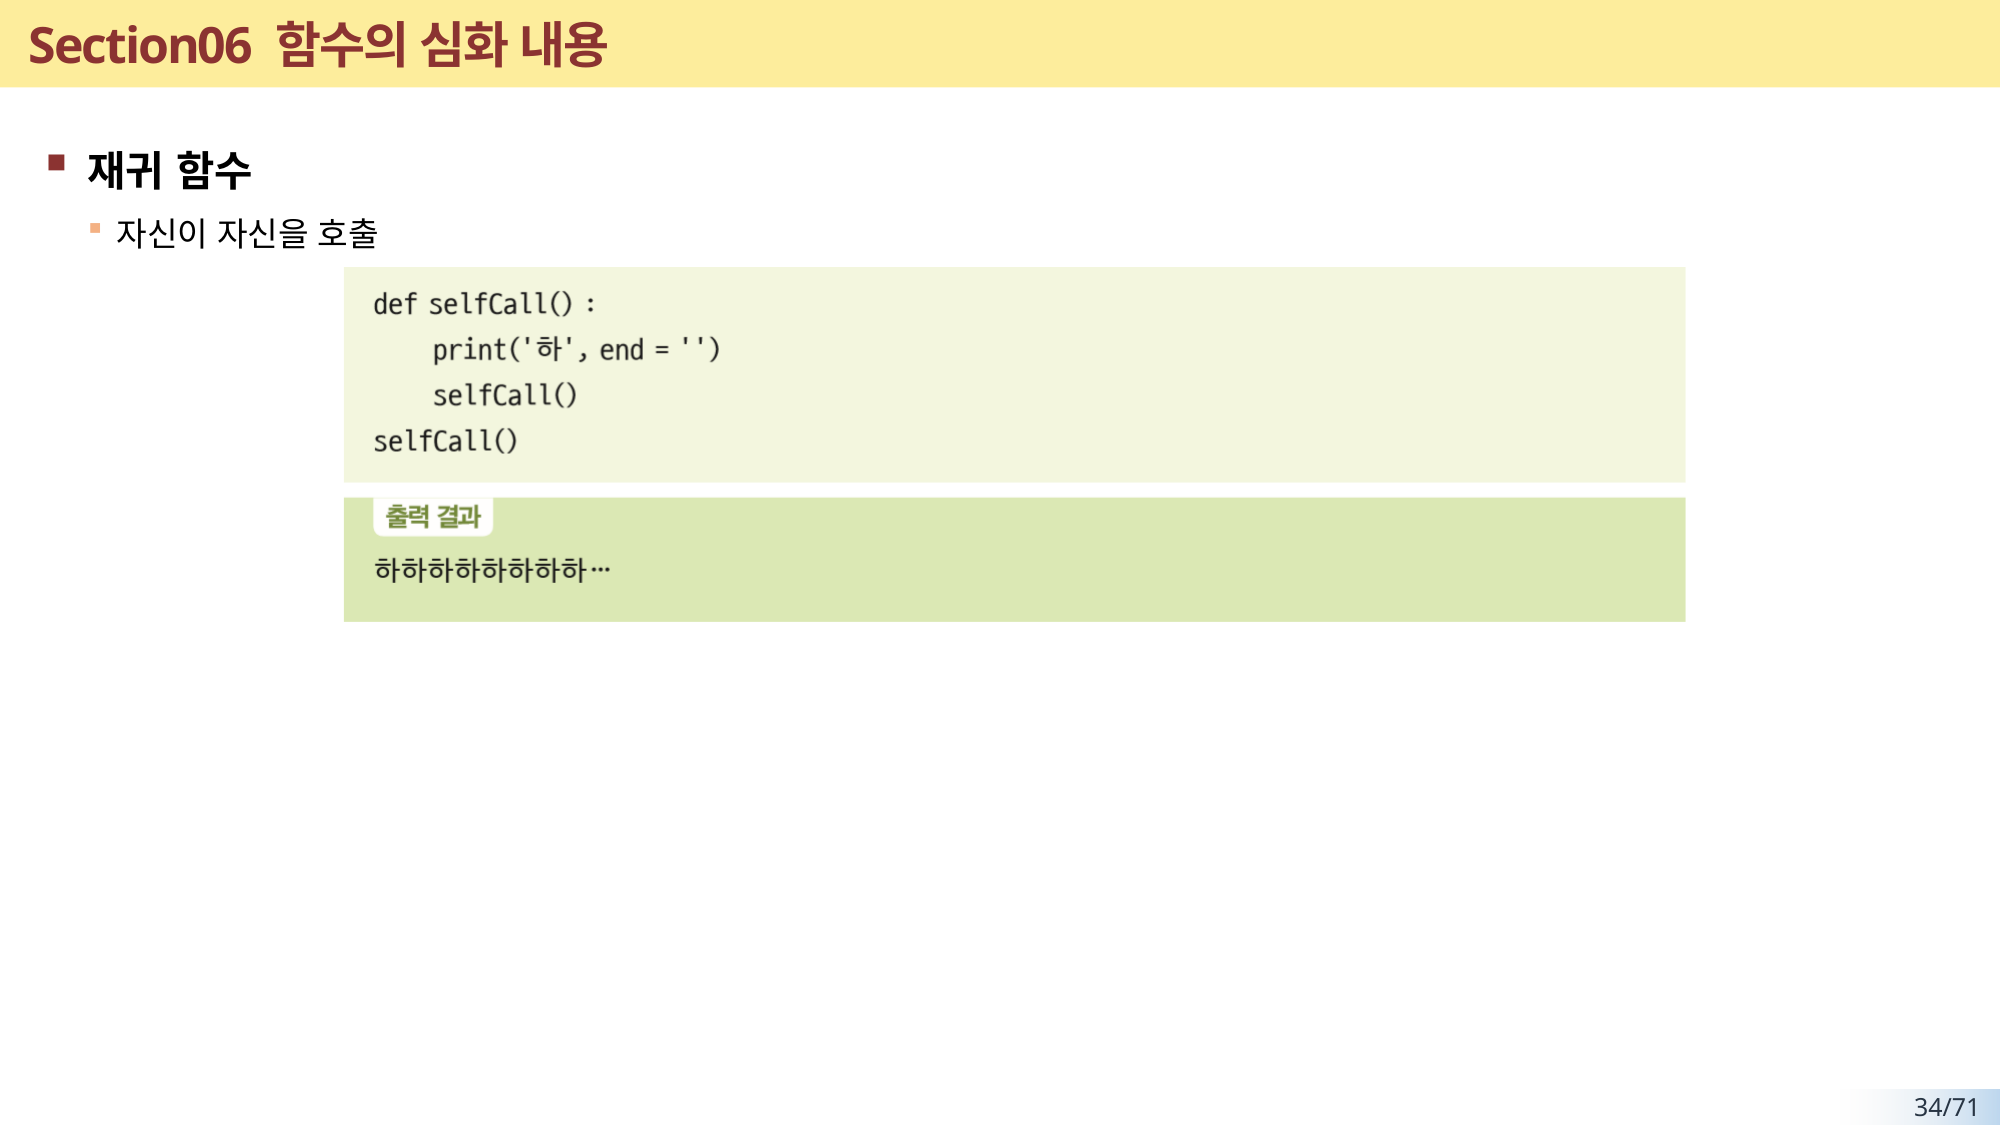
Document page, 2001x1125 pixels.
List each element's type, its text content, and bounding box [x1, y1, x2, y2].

list 재귀 함수 자신이 자신을 호출 [13, 126, 1975, 1057]
picture [342, 267, 1687, 623]
title Section06 함수의 심화 내용 [13, 8, 1717, 87]
